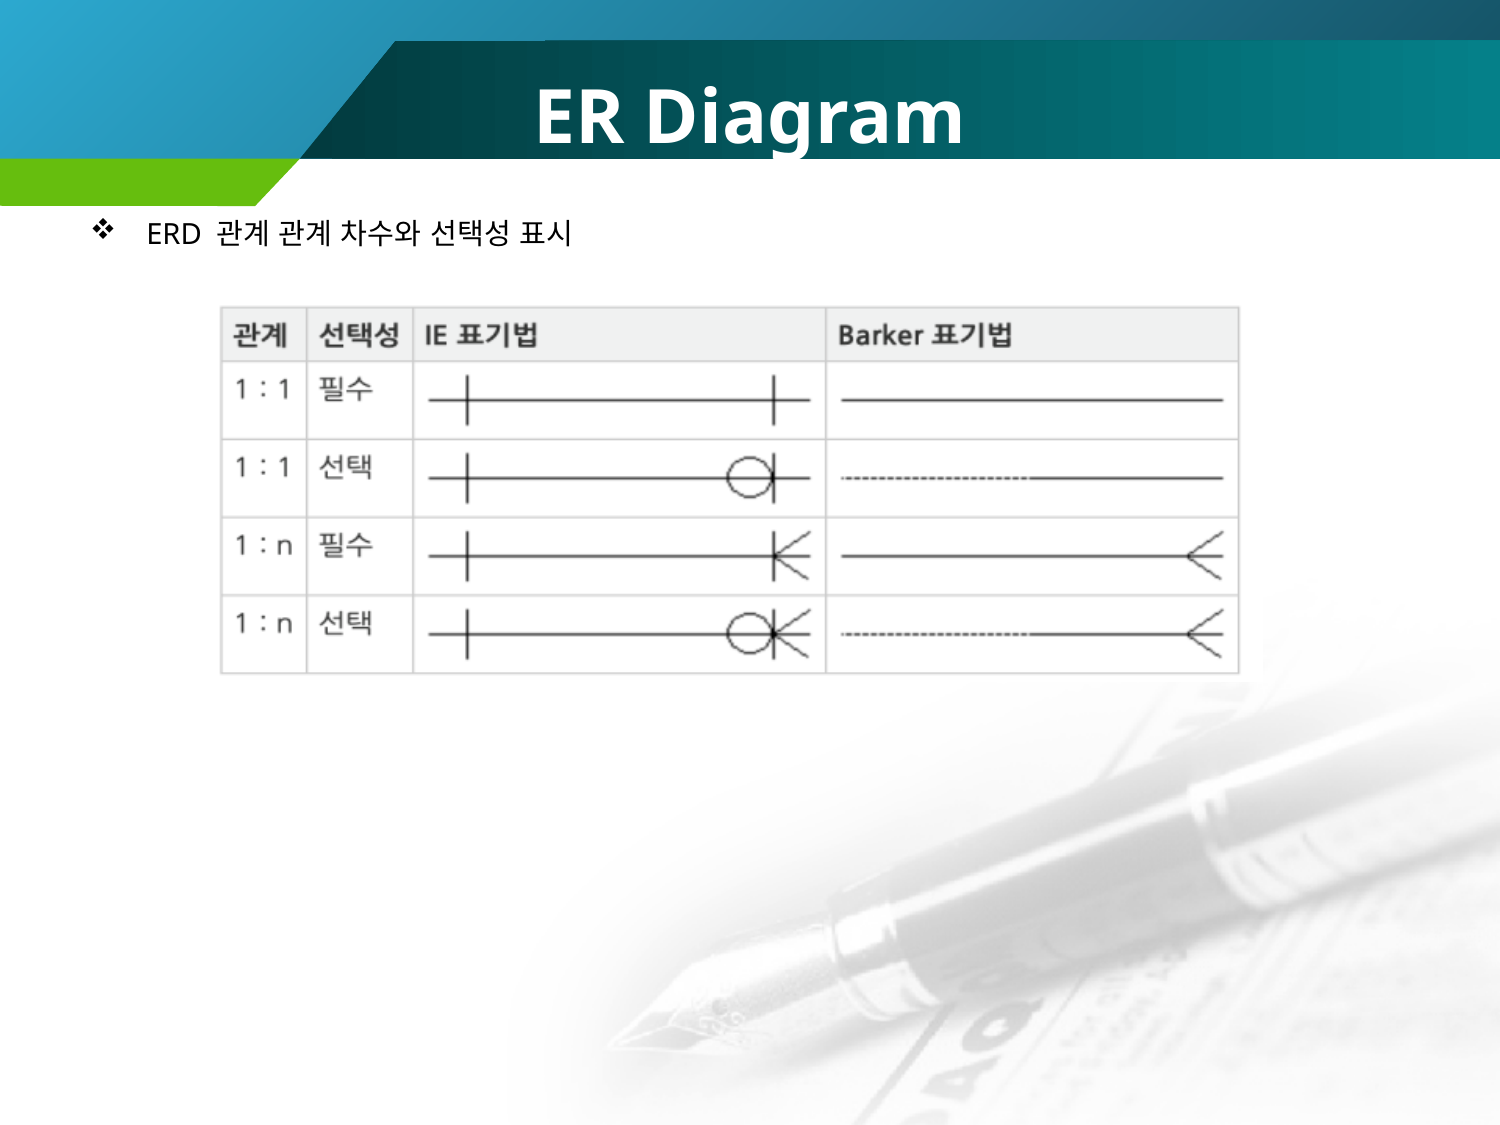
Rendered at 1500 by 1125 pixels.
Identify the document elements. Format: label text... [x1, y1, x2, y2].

picture [490, 448, 1500, 1125]
text_box ER Diagram [0, 42, 1500, 166]
picture [206, 290, 1264, 682]
list ERD 관계 관계 차수와 선택성 표시 [74, 207, 1434, 1024]
